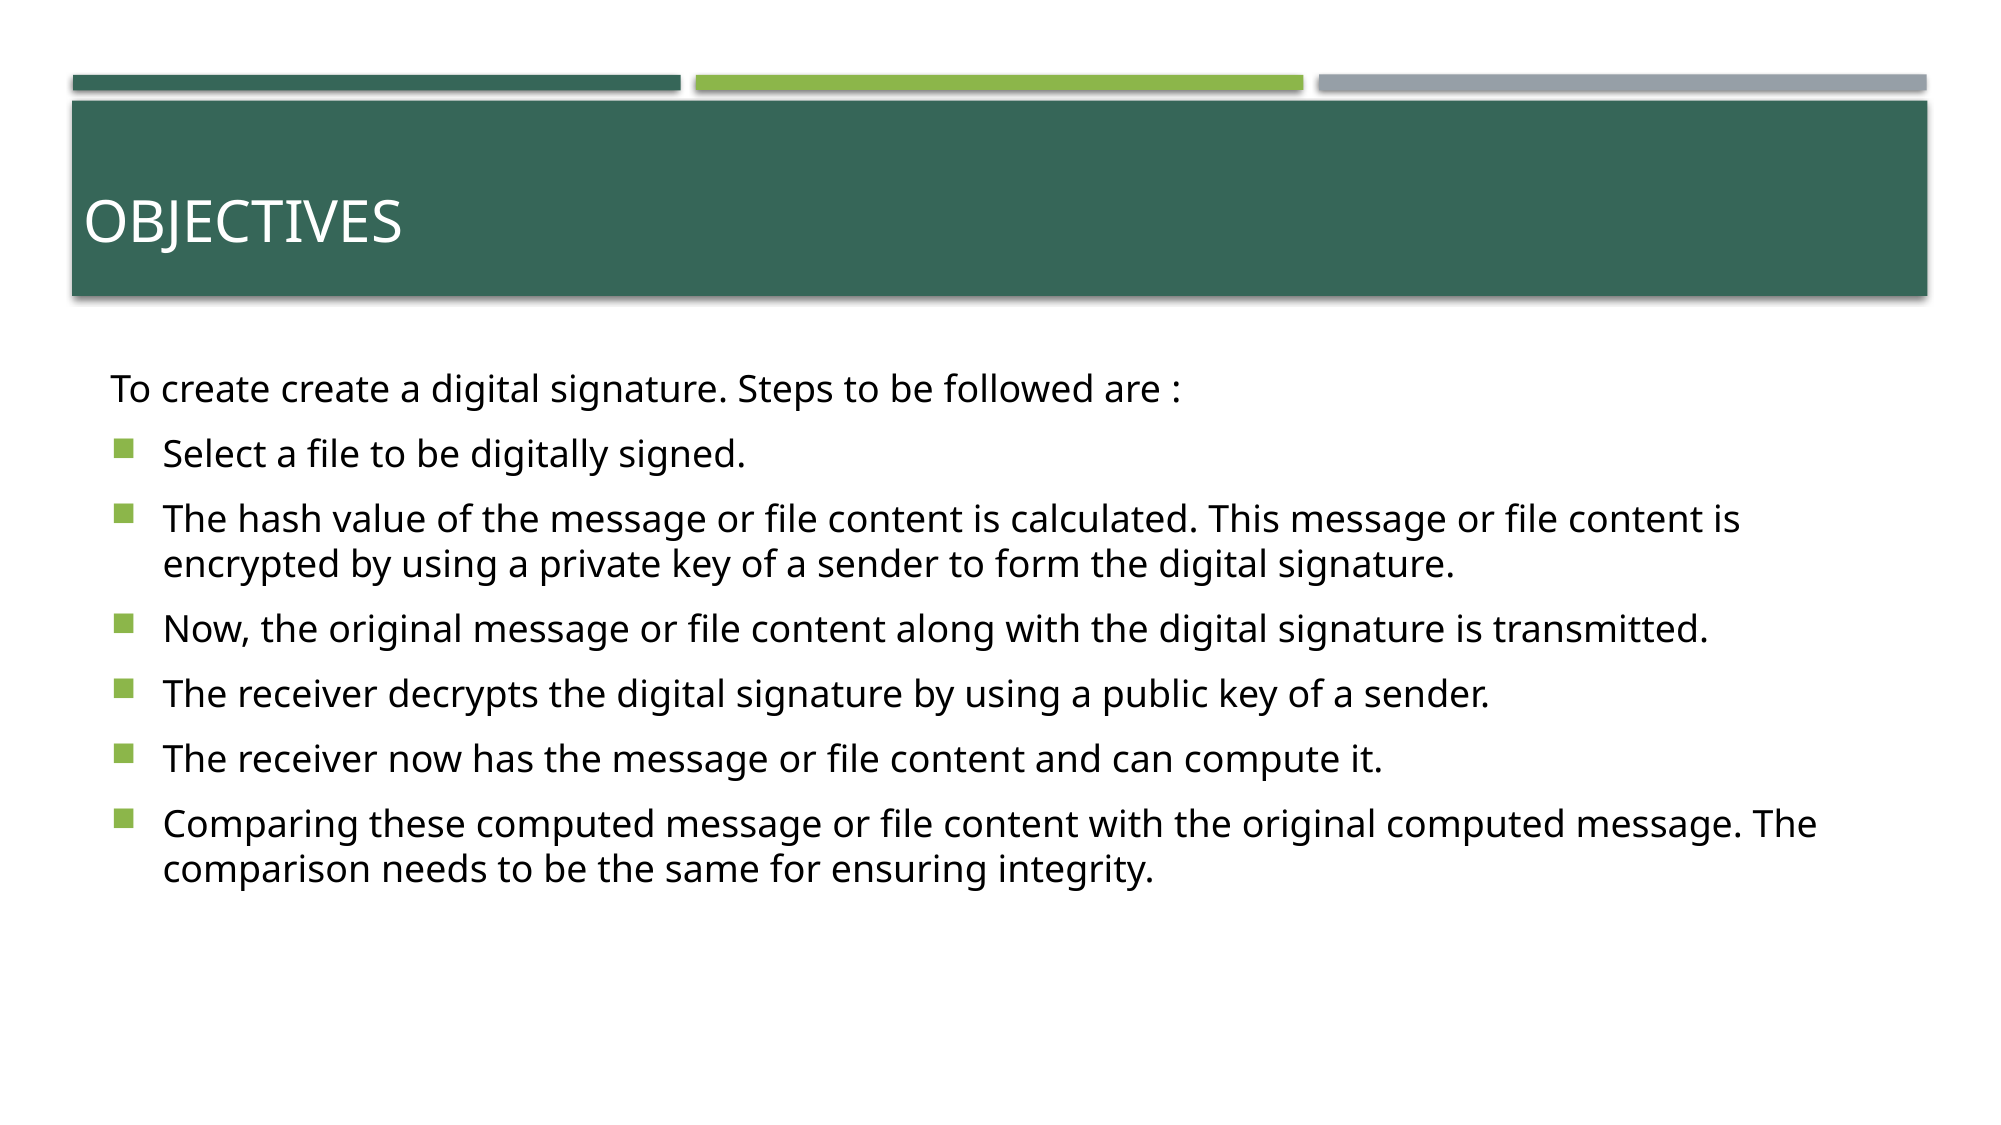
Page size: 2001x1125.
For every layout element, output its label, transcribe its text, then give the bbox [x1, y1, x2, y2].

list To create create a digital signature. Steps to be followed are : Select a file to be digitally signed. The hash value of the message or file content is calculated. This message or file content is encrypted by using a private key of a sender to form the digital signature. Now, the original message or file content along with the digital signature is transmitted. The receiver decrypts the digital signature by using a public key of a sender. The receiver now has the message or file content and can compute it. Comparing these computed message or file content with the original computed message. The comparison needs to be the same for ensuring integrity. [95, 357, 1905, 962]
title OBJECTIVES [68, 91, 819, 262]
